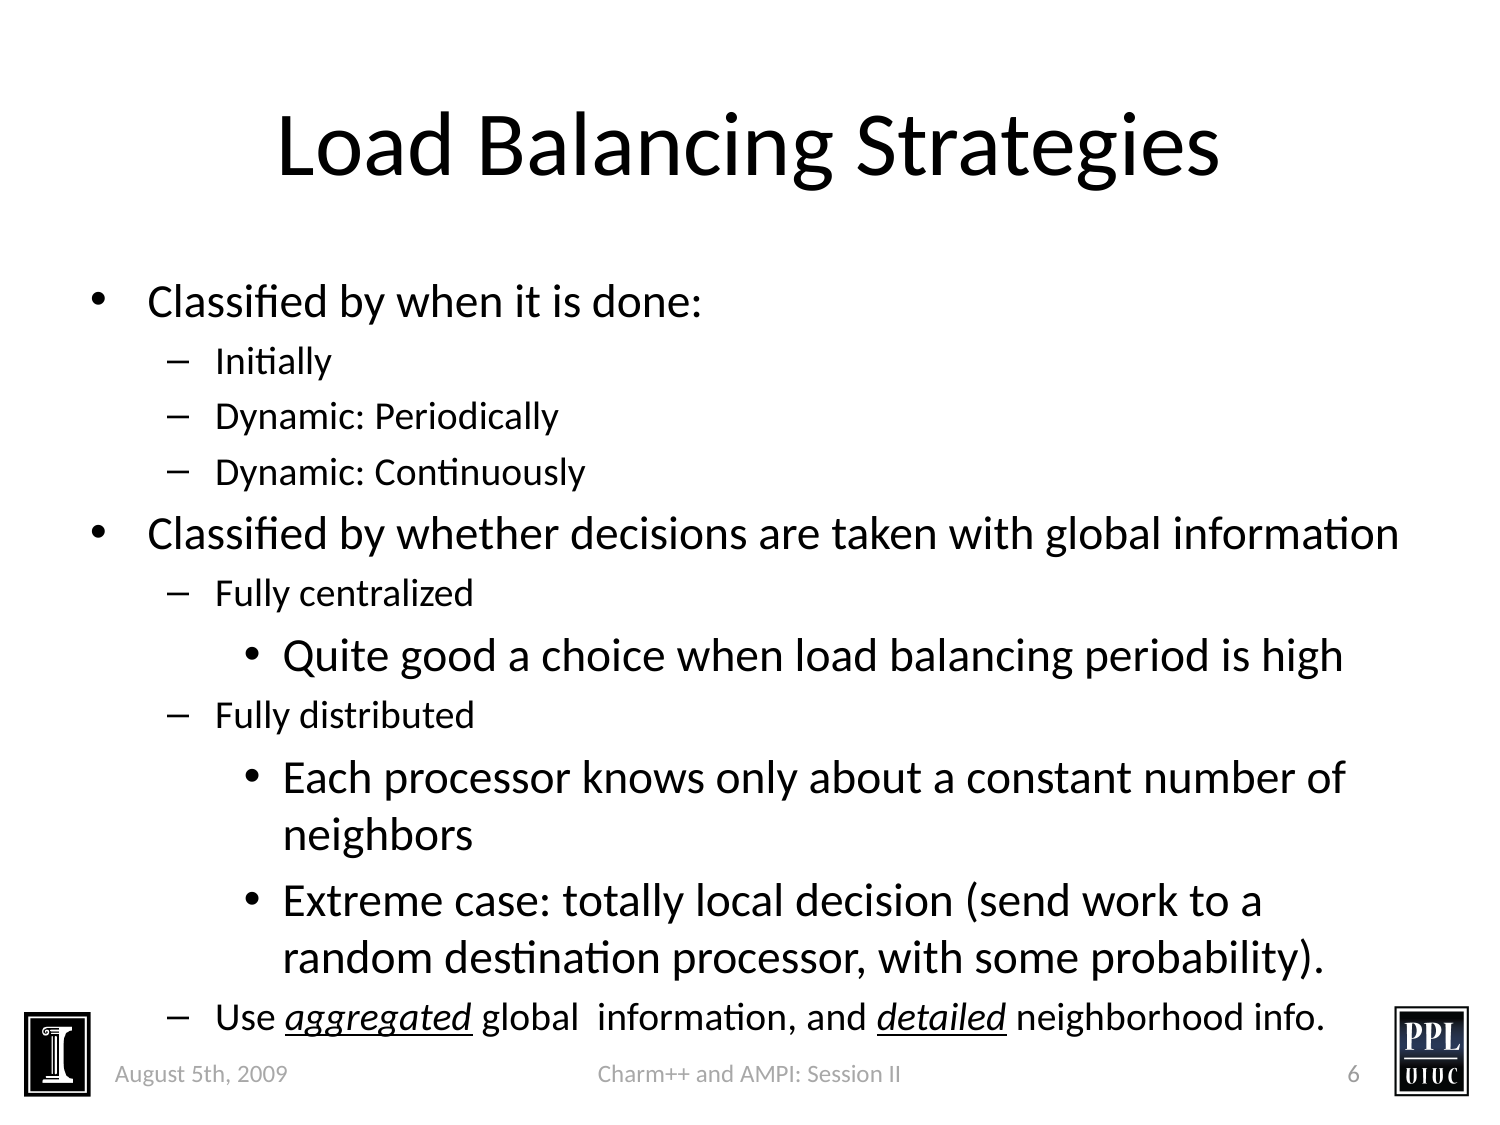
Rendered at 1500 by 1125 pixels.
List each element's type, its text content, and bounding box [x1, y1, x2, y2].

footer Charm++ and AMPI: Session II [512, 1042, 988, 1103]
title Load Balancing Strategies [75, 45, 1425, 233]
slide_number 6 [1074, 1042, 1375, 1103]
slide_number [99, 1042, 425, 1103]
list Classified by when it is done: Initially Dynamic: Periodically Dynamic: Continuously Classified by whether decisions are taken with global information Fully centralized Quite good a choice when load balancing period is high Fully distributed Each processor knows only about a constant number of neighbors Extreme case: totally local decision (send work to a random destination processor, with some probability). Use aggregated global information, and detailed neighborhood info. [75, 262, 1425, 1063]
picture [24, 1012, 91, 1097]
picture [1387, 999, 1475, 1102]
